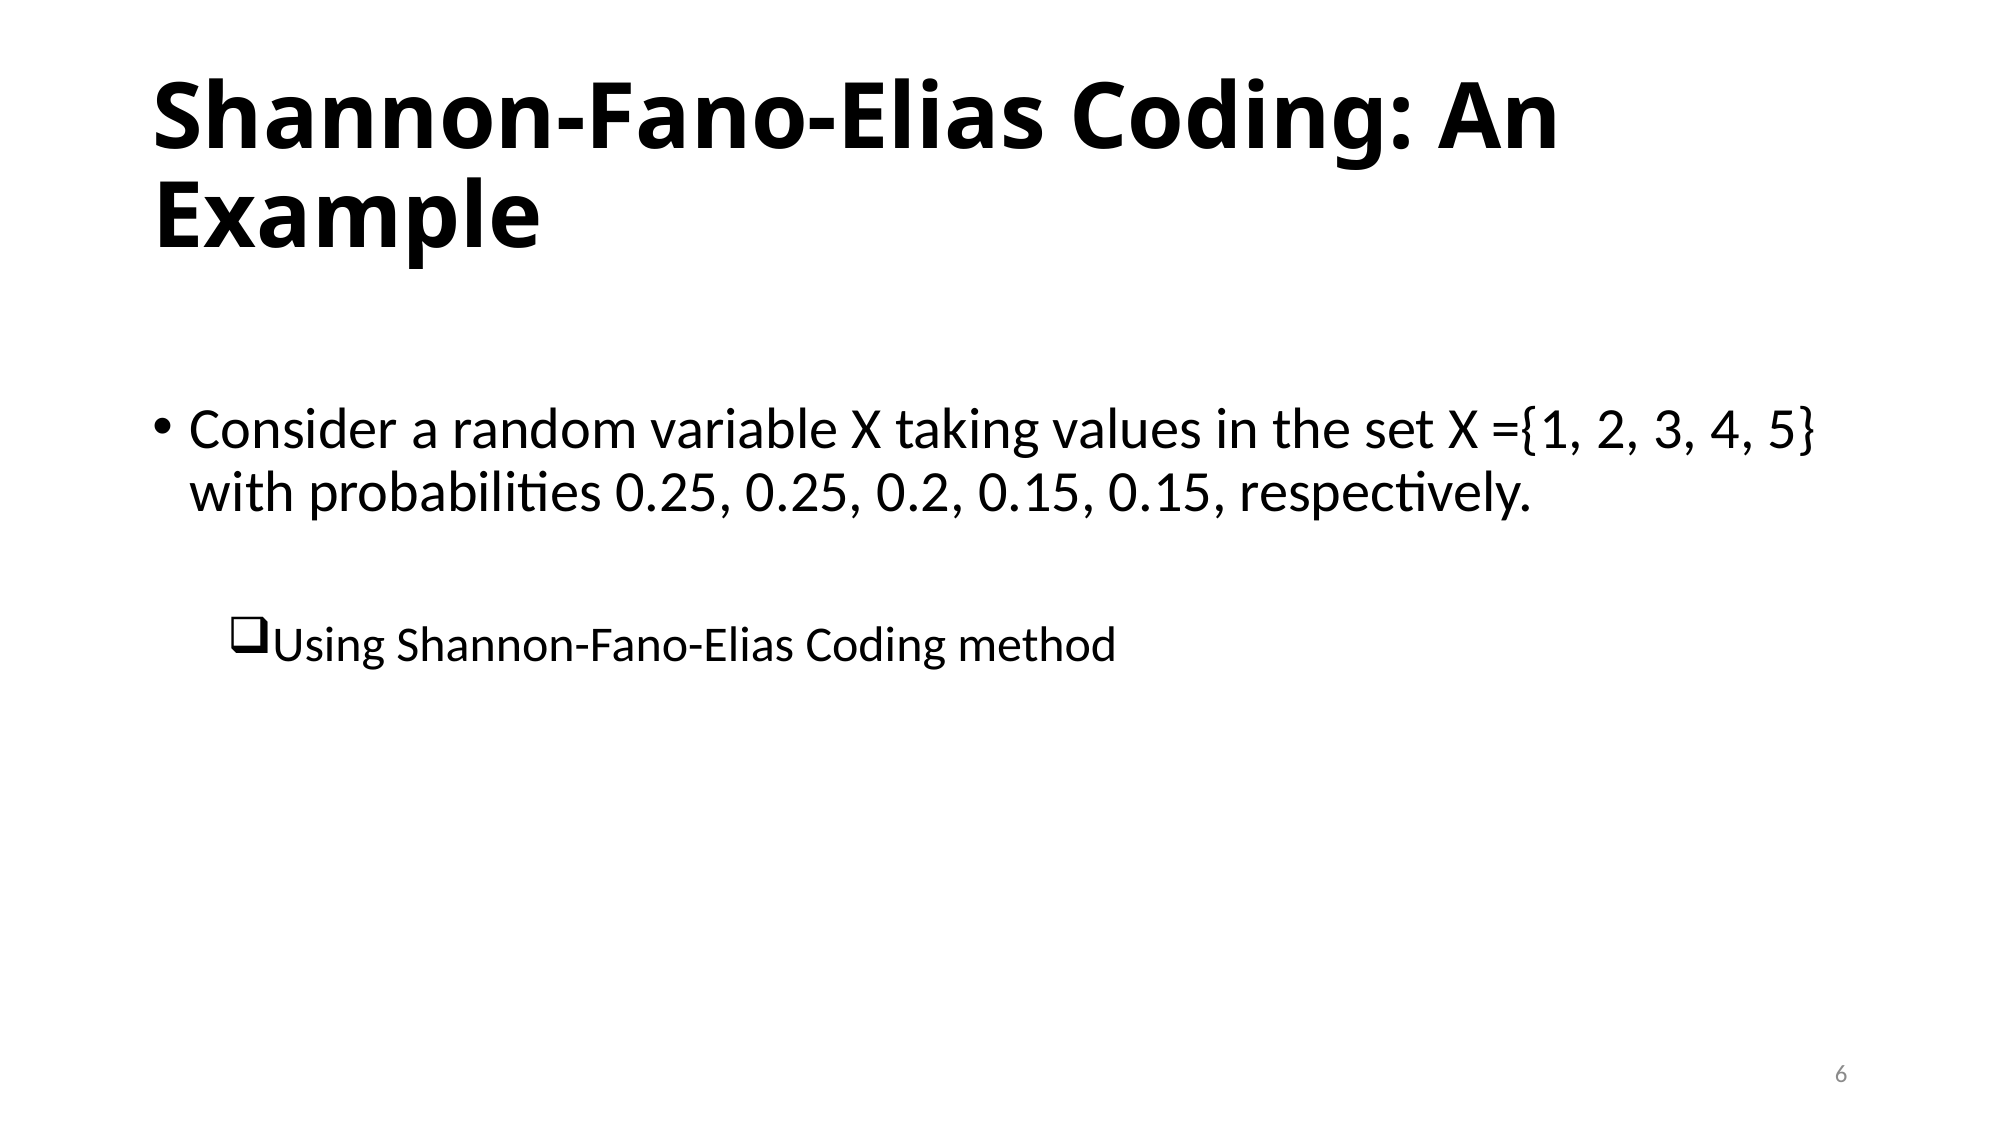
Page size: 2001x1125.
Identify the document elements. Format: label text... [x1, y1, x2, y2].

slide_number 6 [1412, 1042, 1863, 1103]
list Consider a random variable X taking values in the set X ={1, 2, 3, 4, 5} with probabilities 0.25, 0.25, 0.2, 0.15, 0.15, respectively. Using Shannon-Fano-Elias Coding method [137, 299, 1863, 1014]
title Shannon-Fano-Elias Coding: An Example [137, 59, 1863, 278]
